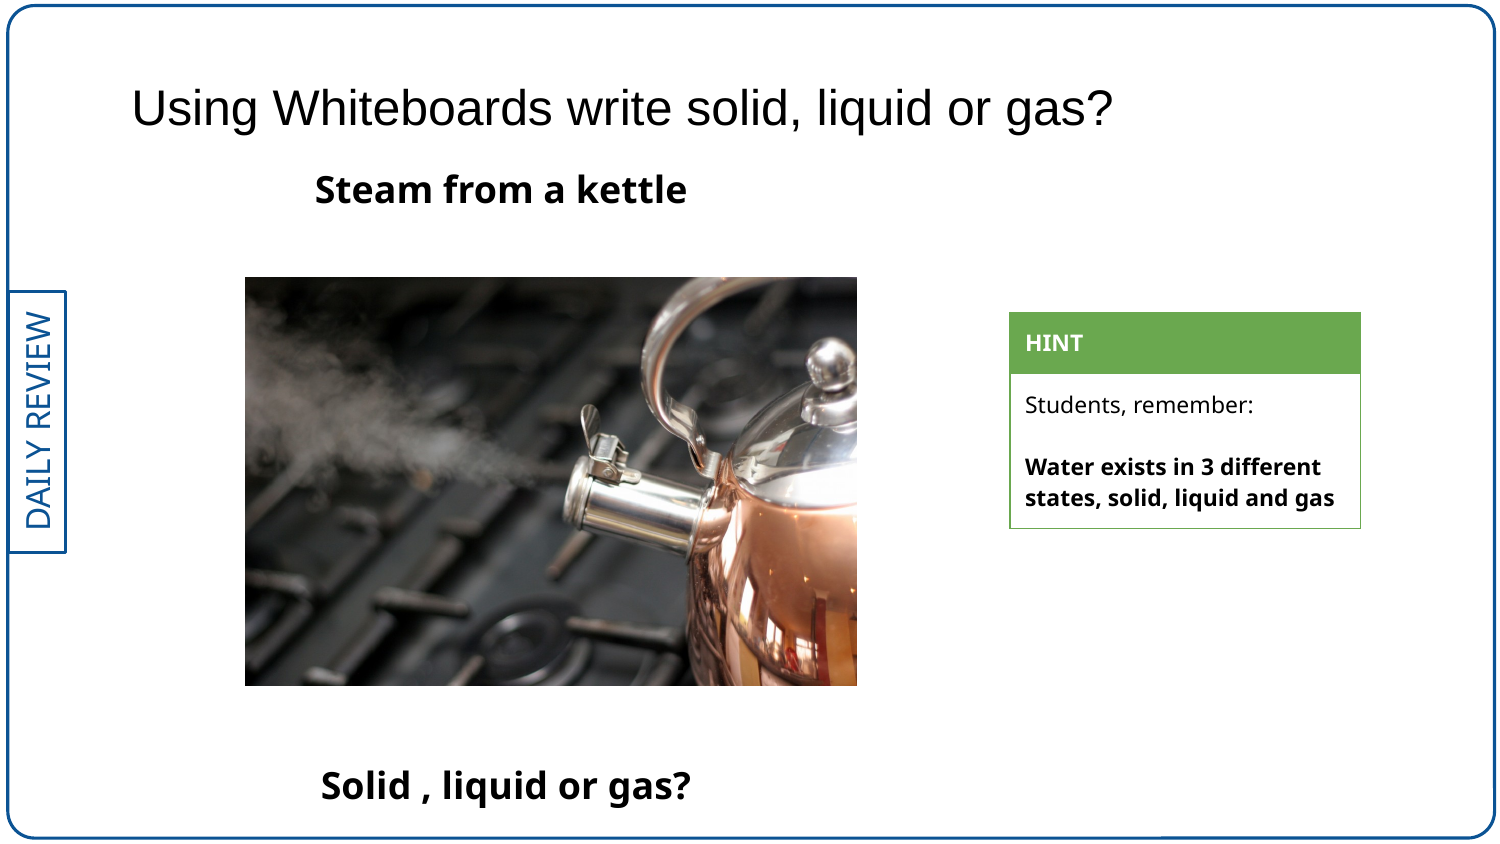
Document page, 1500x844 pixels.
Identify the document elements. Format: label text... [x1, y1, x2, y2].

table_header HINT [1011, 313, 1360, 373]
text_box Using Whiteboards write solid, liquid or gas? [116, 60, 1393, 152]
list Steam from a kettle Solid , liquid or gas? [116, 152, 897, 765]
picture [245, 277, 858, 686]
table_cell Students, remember: Water exists in 3 different states, solid, liquid and gas [1011, 374, 1360, 528]
